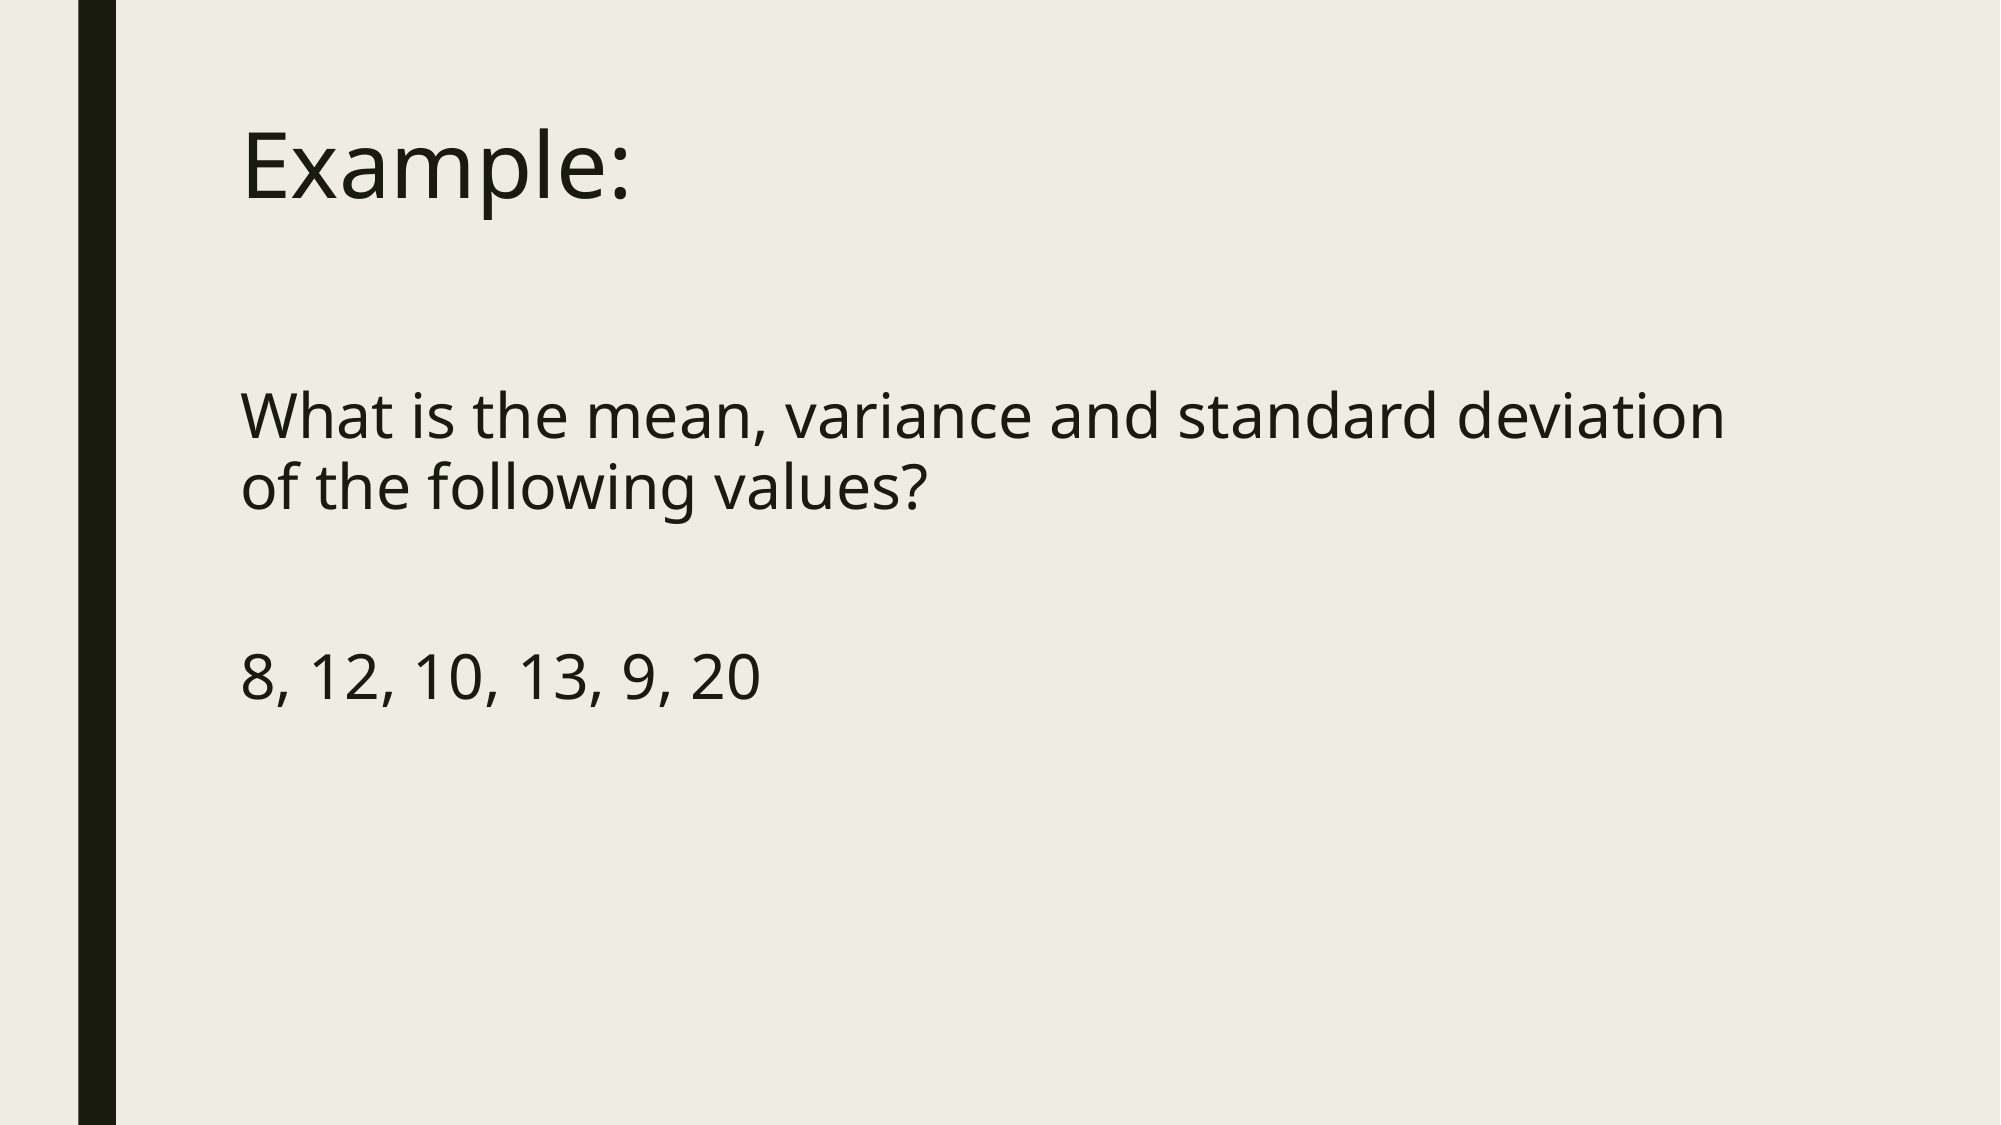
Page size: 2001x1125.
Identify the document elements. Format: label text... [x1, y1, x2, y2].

title Example: [225, 112, 1800, 357]
list What is the mean, variance and standard deviation of the following values? 8, 12, 10, 13, 9, 20 [225, 375, 1800, 963]
